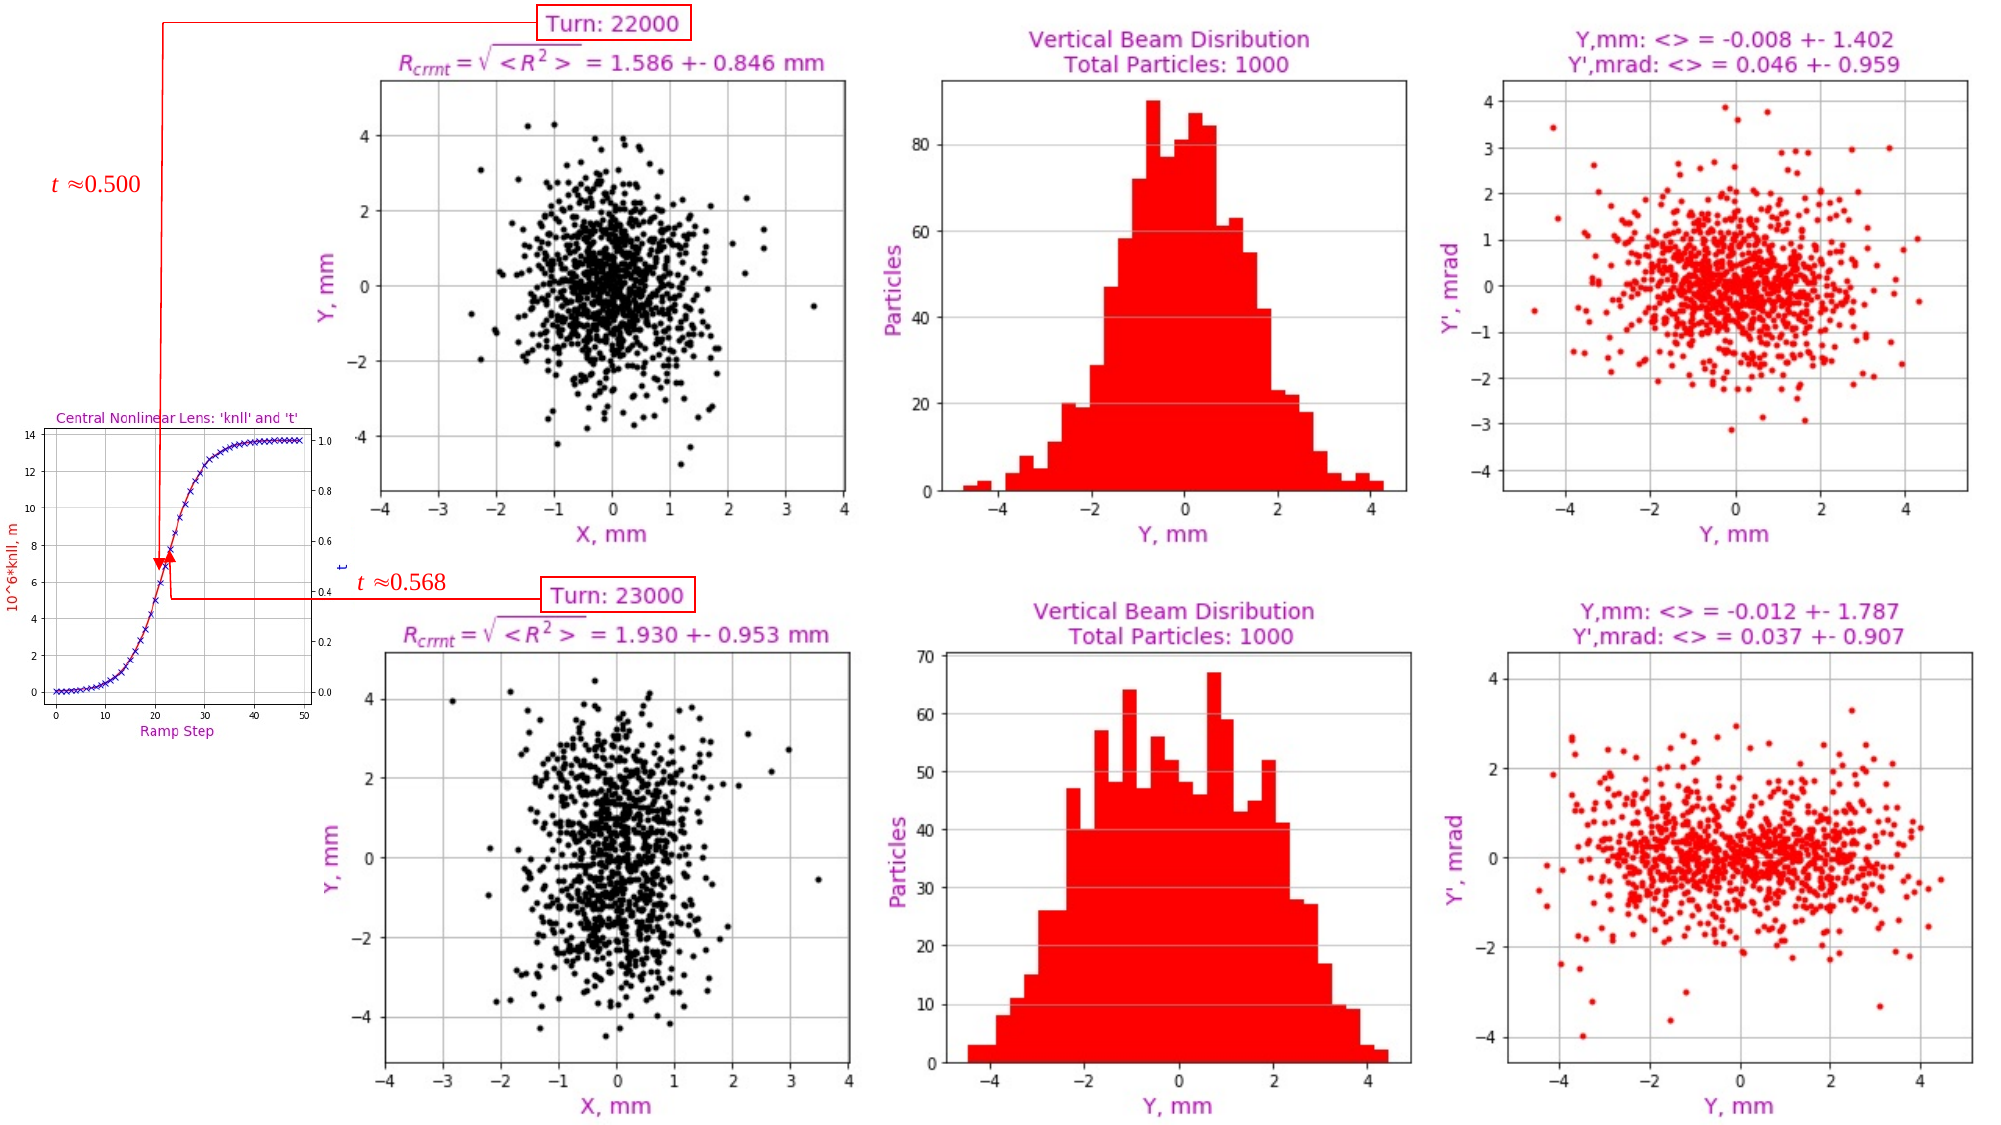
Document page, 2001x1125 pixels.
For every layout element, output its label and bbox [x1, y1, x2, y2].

text_box [159, 22, 164, 571]
picture [0, 0, 2000, 1125]
text_box [48, 169, 145, 199]
text_box [354, 566, 450, 597]
